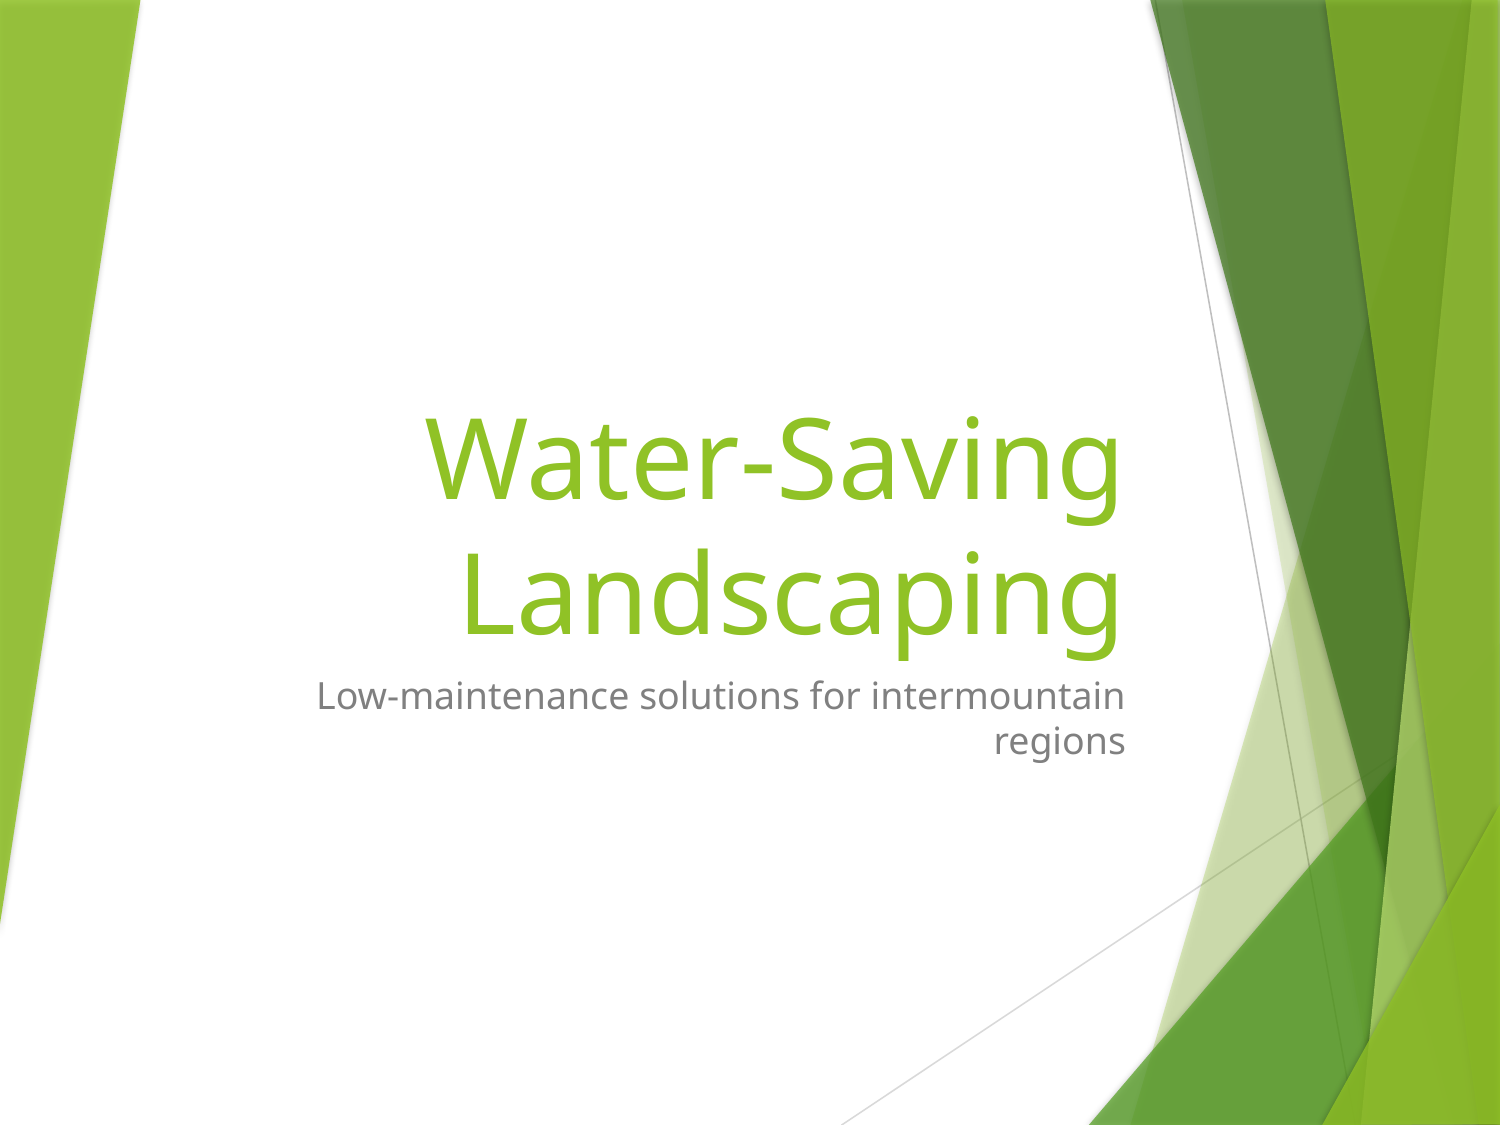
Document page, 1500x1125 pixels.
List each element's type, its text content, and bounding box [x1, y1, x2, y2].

title Water-Saving Landscaping [185, 394, 1142, 664]
subtitle Low-maintenance solutions for intermountain regions [185, 664, 1142, 845]
